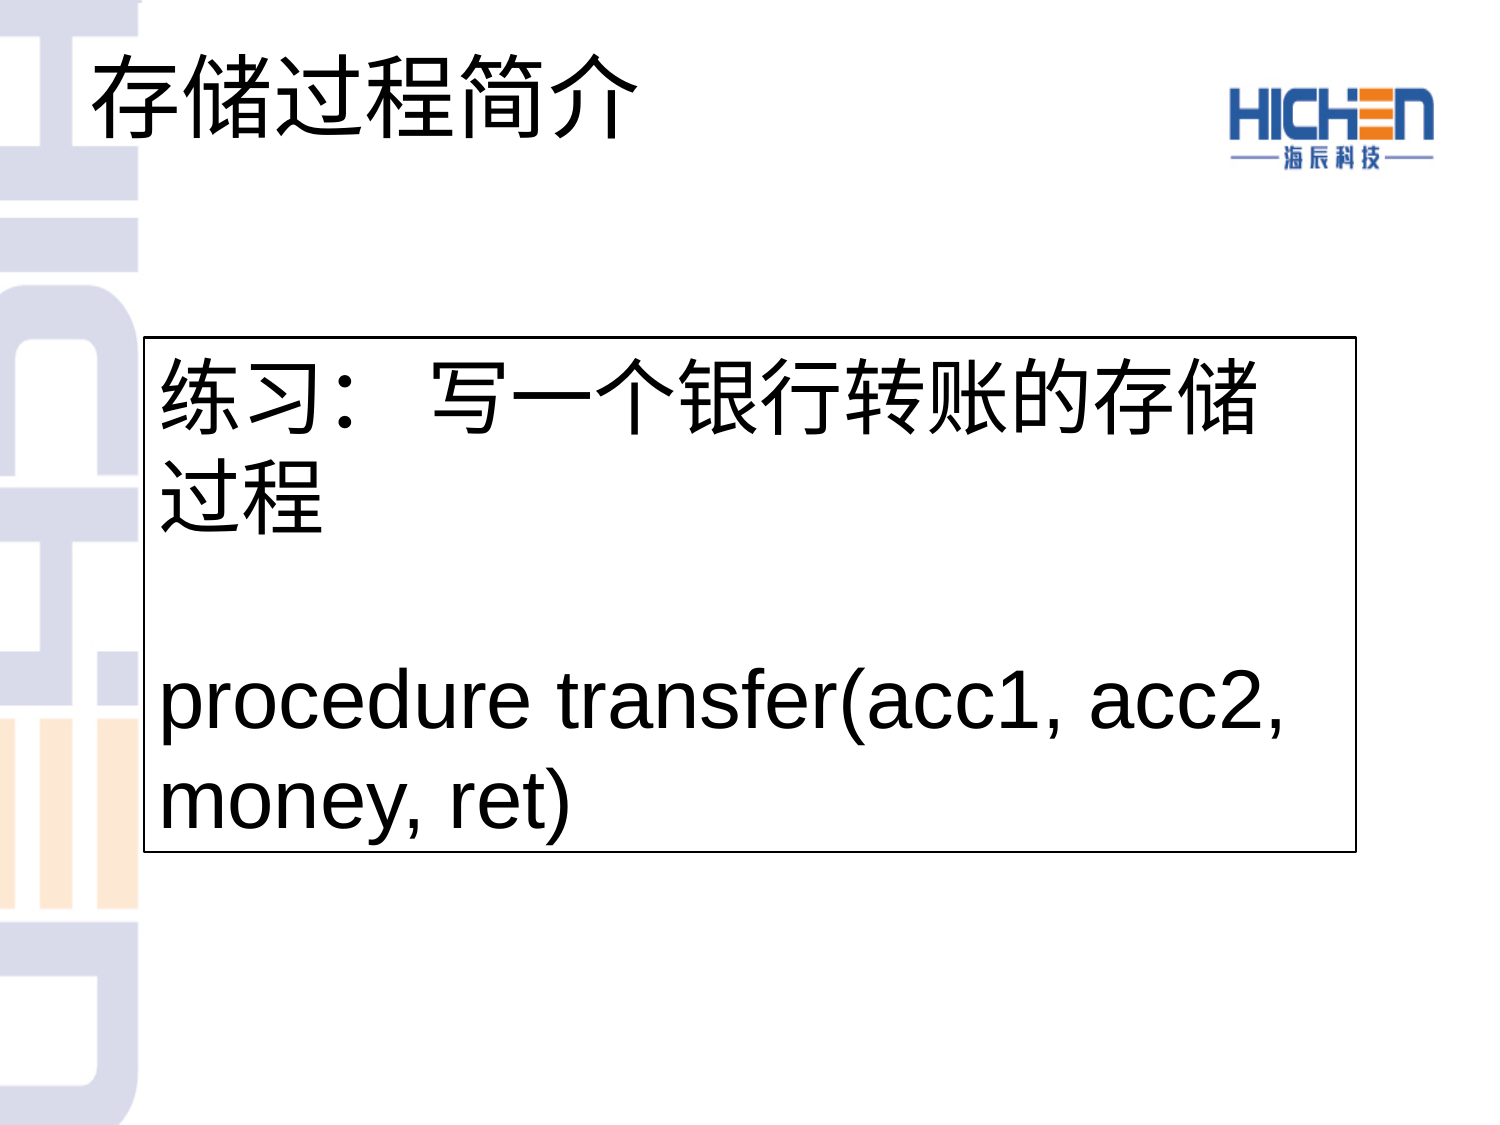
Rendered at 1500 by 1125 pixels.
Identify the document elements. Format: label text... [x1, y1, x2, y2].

list [75, 262, 1425, 1005]
title 存储过程简介 [75, 45, 1425, 233]
text_box 练习： 写一个银行转账的存储过程 procedure transfer(acc1, acc2, money, ret) [143, 337, 1357, 853]
picture [0, 0, 1500, 1125]
